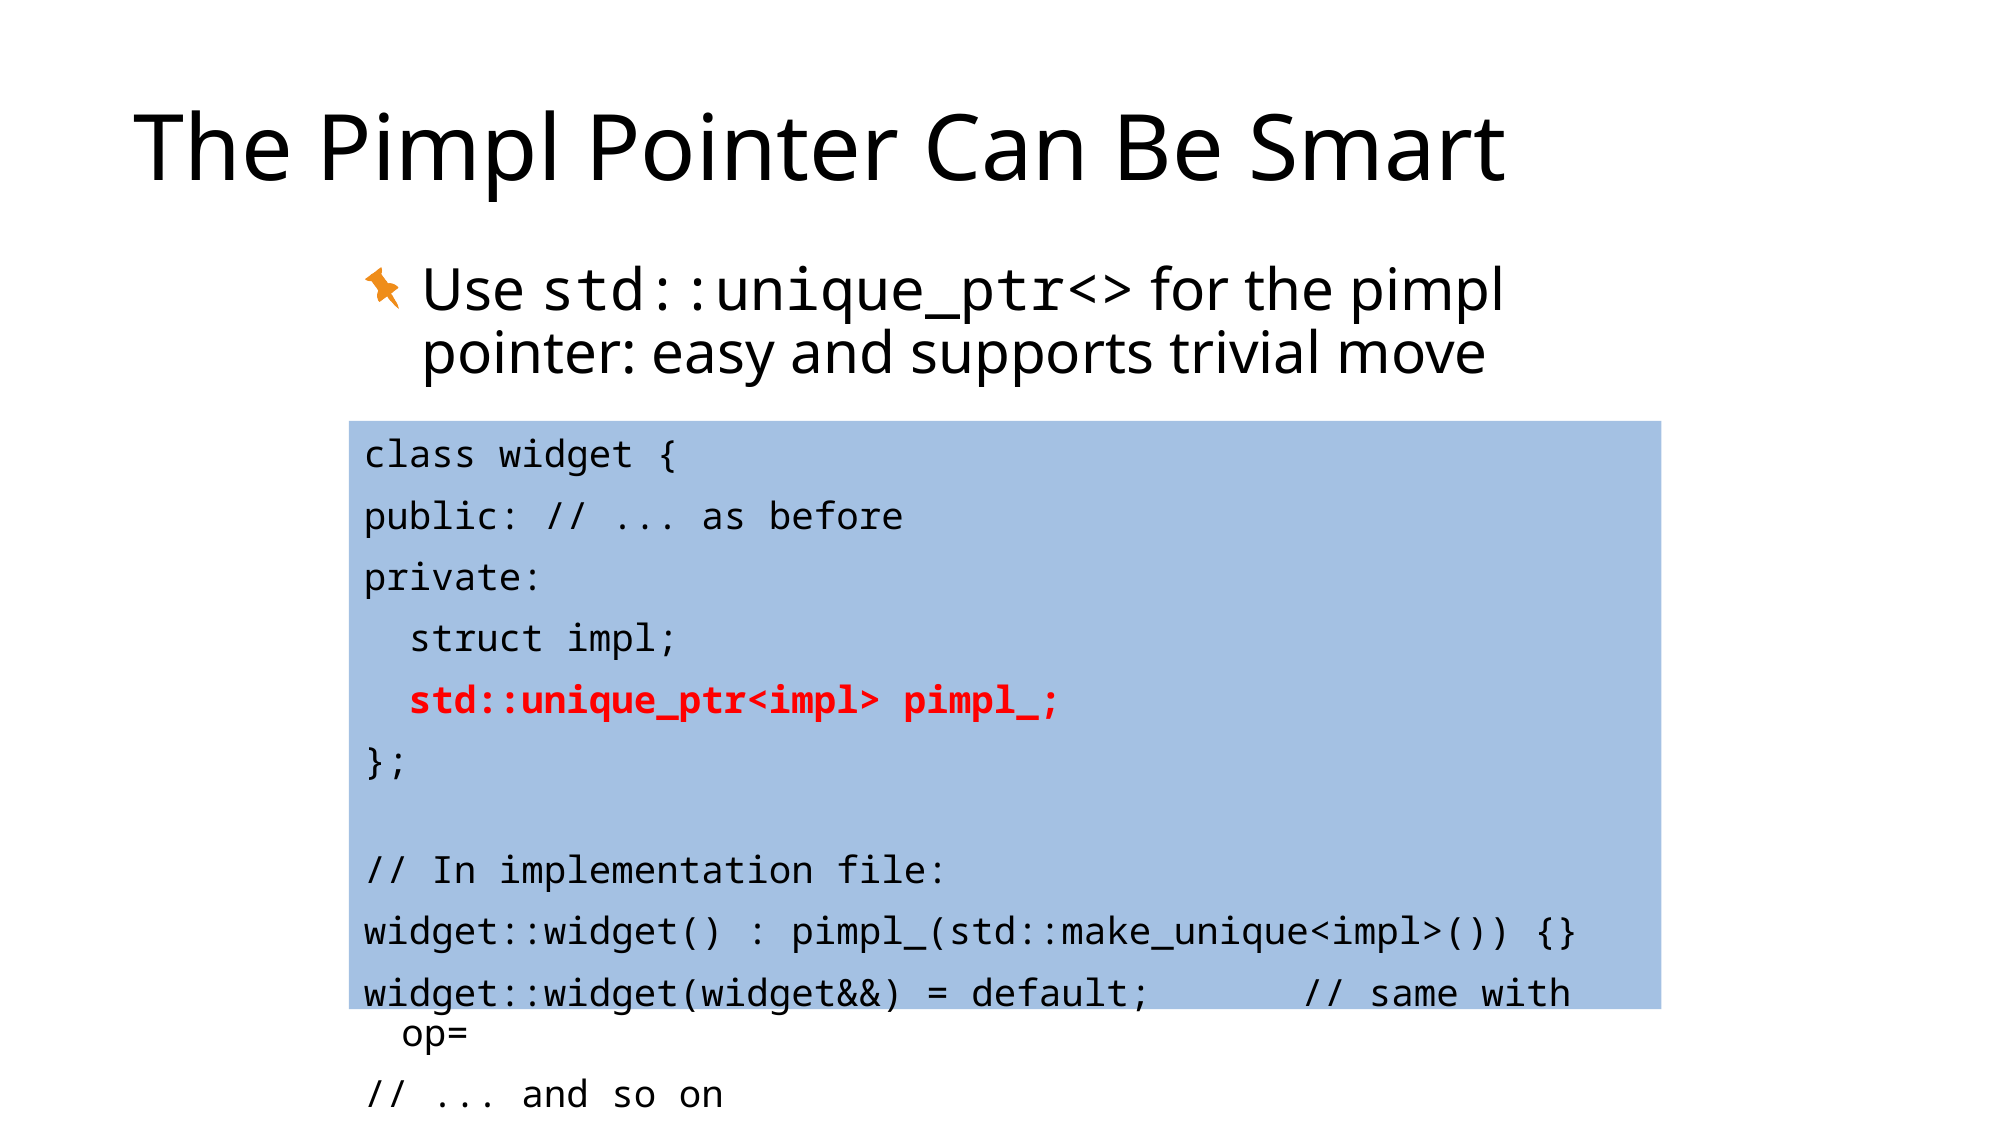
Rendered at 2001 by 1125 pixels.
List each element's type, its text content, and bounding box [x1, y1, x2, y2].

title The Pimpl Pointer Can Be Smart [133, 90, 1867, 209]
list Use std::unique_ptr<> for the pimpl pointer: easy and supports trivial move [350, 245, 1662, 409]
list class widget { public: // ... as before private: struct impl; std::unique_ptr<impl> pimpl_; }; // In implementation file: widget::widget() : pimpl_(std::make_unique<impl>()) {} widget::widget(widget&&) = default; // same with op= // ... and so on [348, 420, 1662, 1010]
picture [365, 267, 399, 309]
